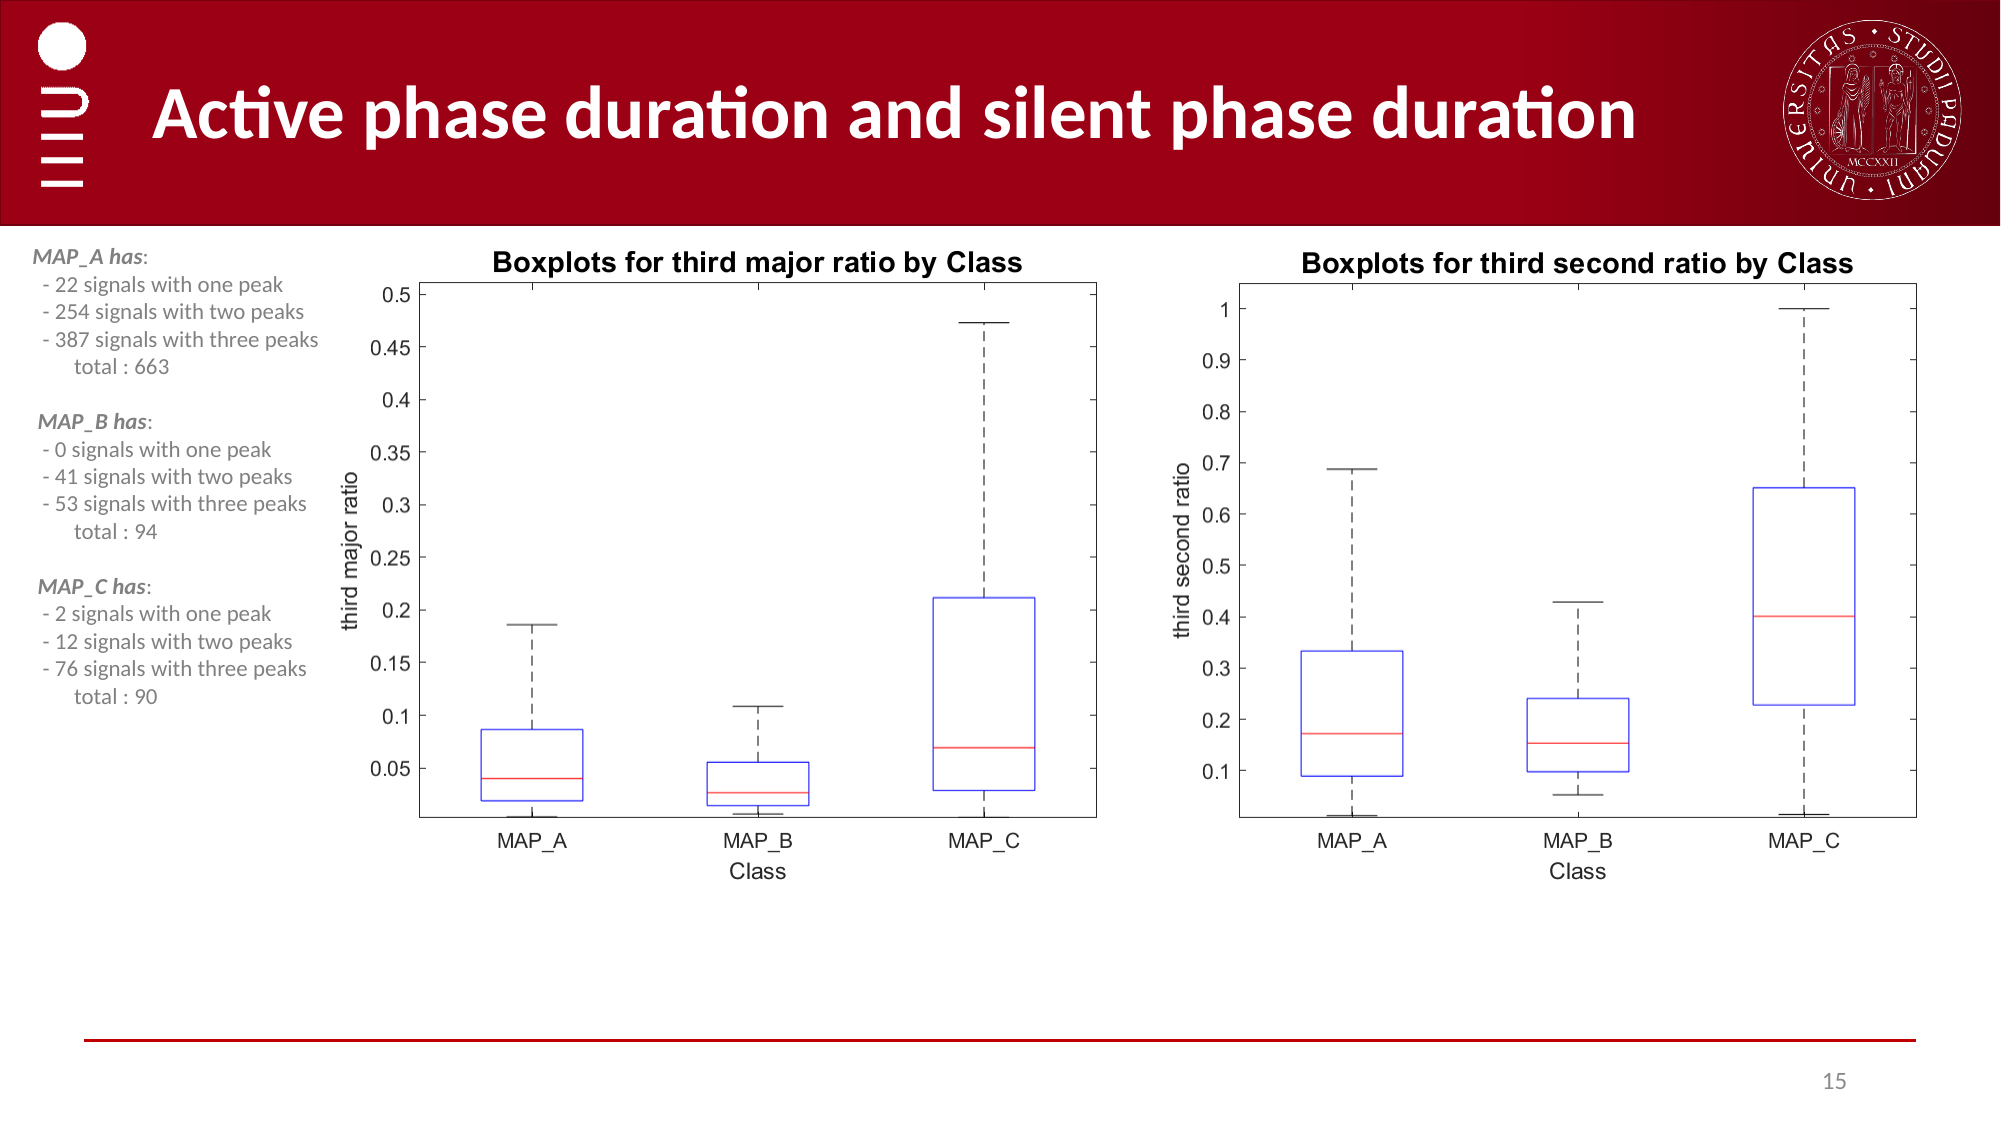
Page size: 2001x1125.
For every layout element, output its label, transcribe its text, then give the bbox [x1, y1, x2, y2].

title Active phase duration and silent phase duration [137, 34, 1763, 194]
slide_number 15 [1412, 1049, 1863, 1110]
picture [1783, 20, 1963, 200]
text_box MAP_A has: - 22 signals with one peak - 254 signals with two peaks - 387 signals with three peaks total : 663 MAP_B has: - 0 signals with one peak - 41 signals with two peaks - 53 signals with three peaks total : 94 MAP_C has: - 2 signals with one peak - 12 signals with two peaks - 76 signals with three peaks total : 90 [17, 234, 305, 717]
picture [305, 234, 2000, 891]
